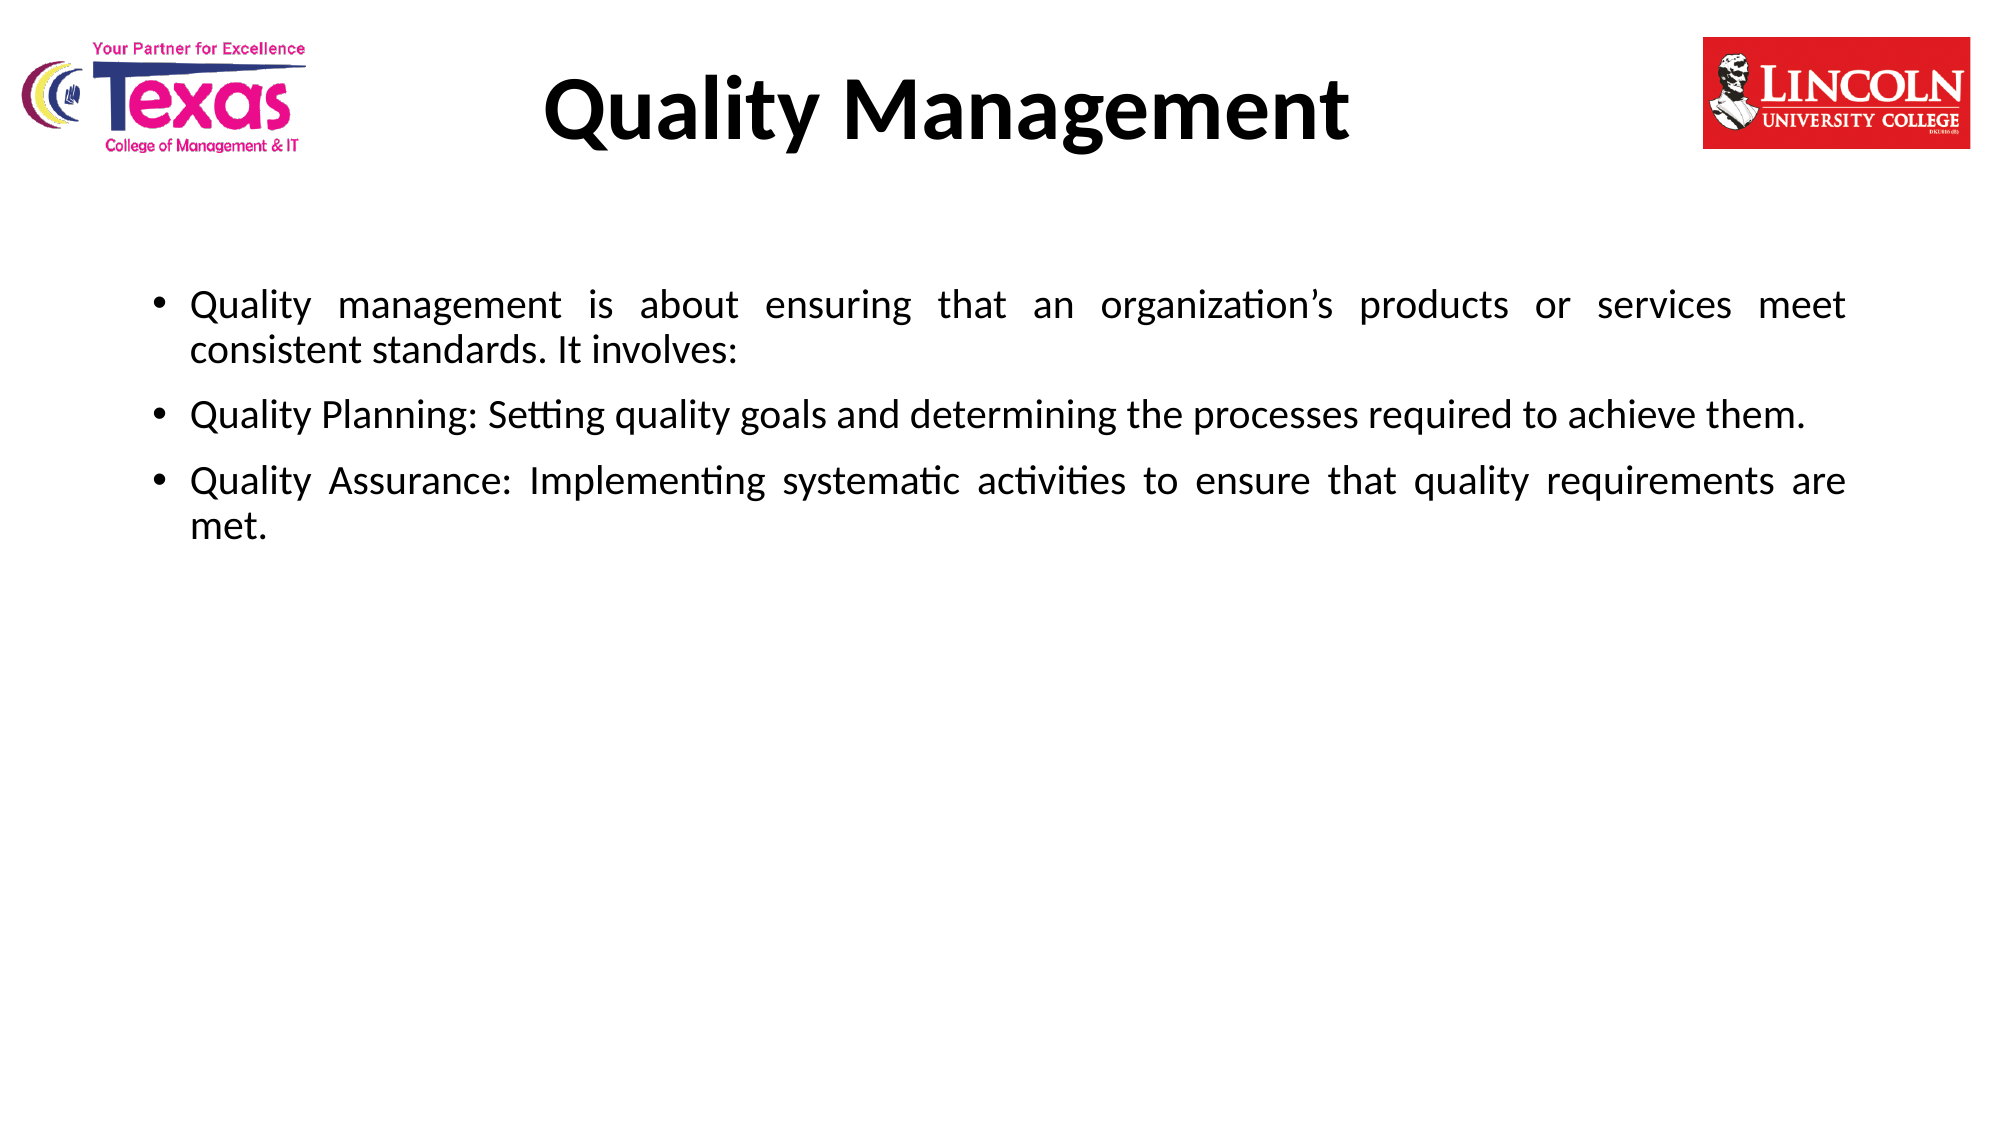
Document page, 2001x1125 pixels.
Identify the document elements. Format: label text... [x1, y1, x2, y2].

list Quality management is about ensuring that an organization’s products or services meet consistent standards. It involves: Quality Planning: Setting quality goals and determining the processes required to achieve them. Quality Assurance: Implementing systematic activities to ensure that quality requirements are met. [137, 274, 1863, 924]
picture [1703, 37, 1971, 149]
title Quality Management [395, 1, 1500, 219]
picture [12, 41, 316, 153]
